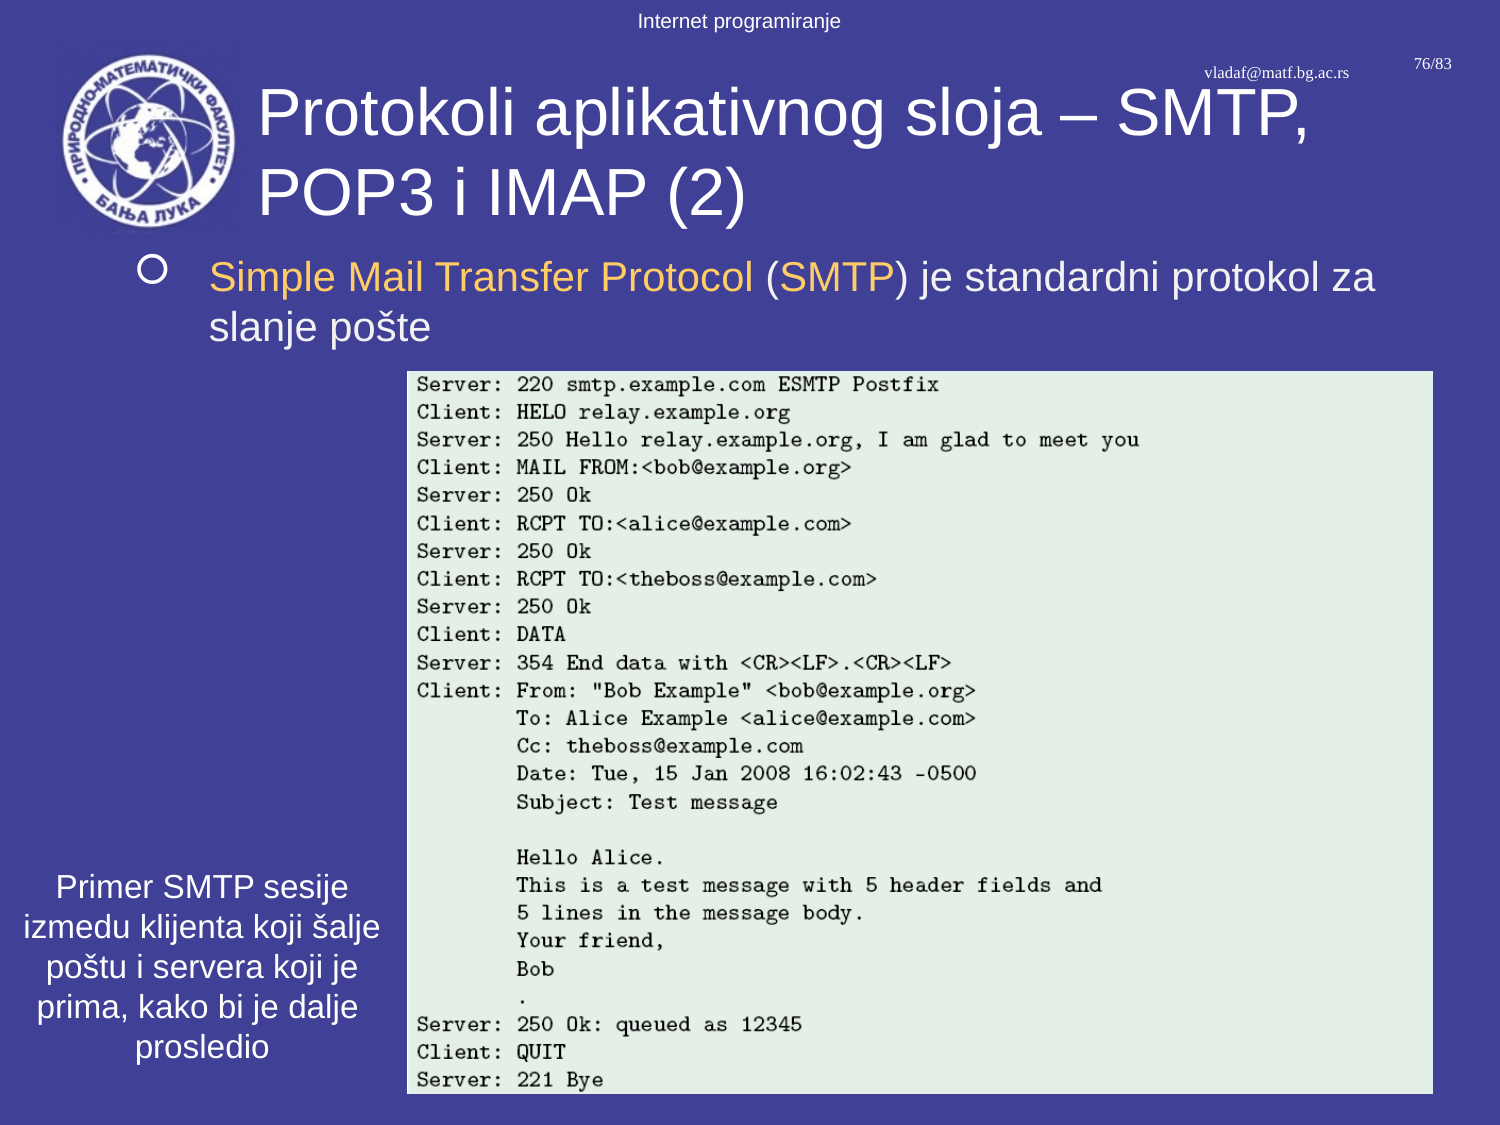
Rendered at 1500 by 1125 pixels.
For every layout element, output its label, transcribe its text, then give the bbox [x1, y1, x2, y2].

title Protokoli aplikativnog sloja – SMTP, POP3 i IMAP (2) [242, 54, 1447, 242]
text_box Primer SMTP sesije izmedu klijenta koji šalje poštu i servera koji je prima, kako bi je dalje prosledio [0, 857, 402, 1073]
picture [407, 371, 1433, 1095]
picture [55, 42, 243, 234]
list Simple Mail Transfer Protocol (SMTP) je standardni protokol za slanje pošte [53, 242, 1483, 598]
